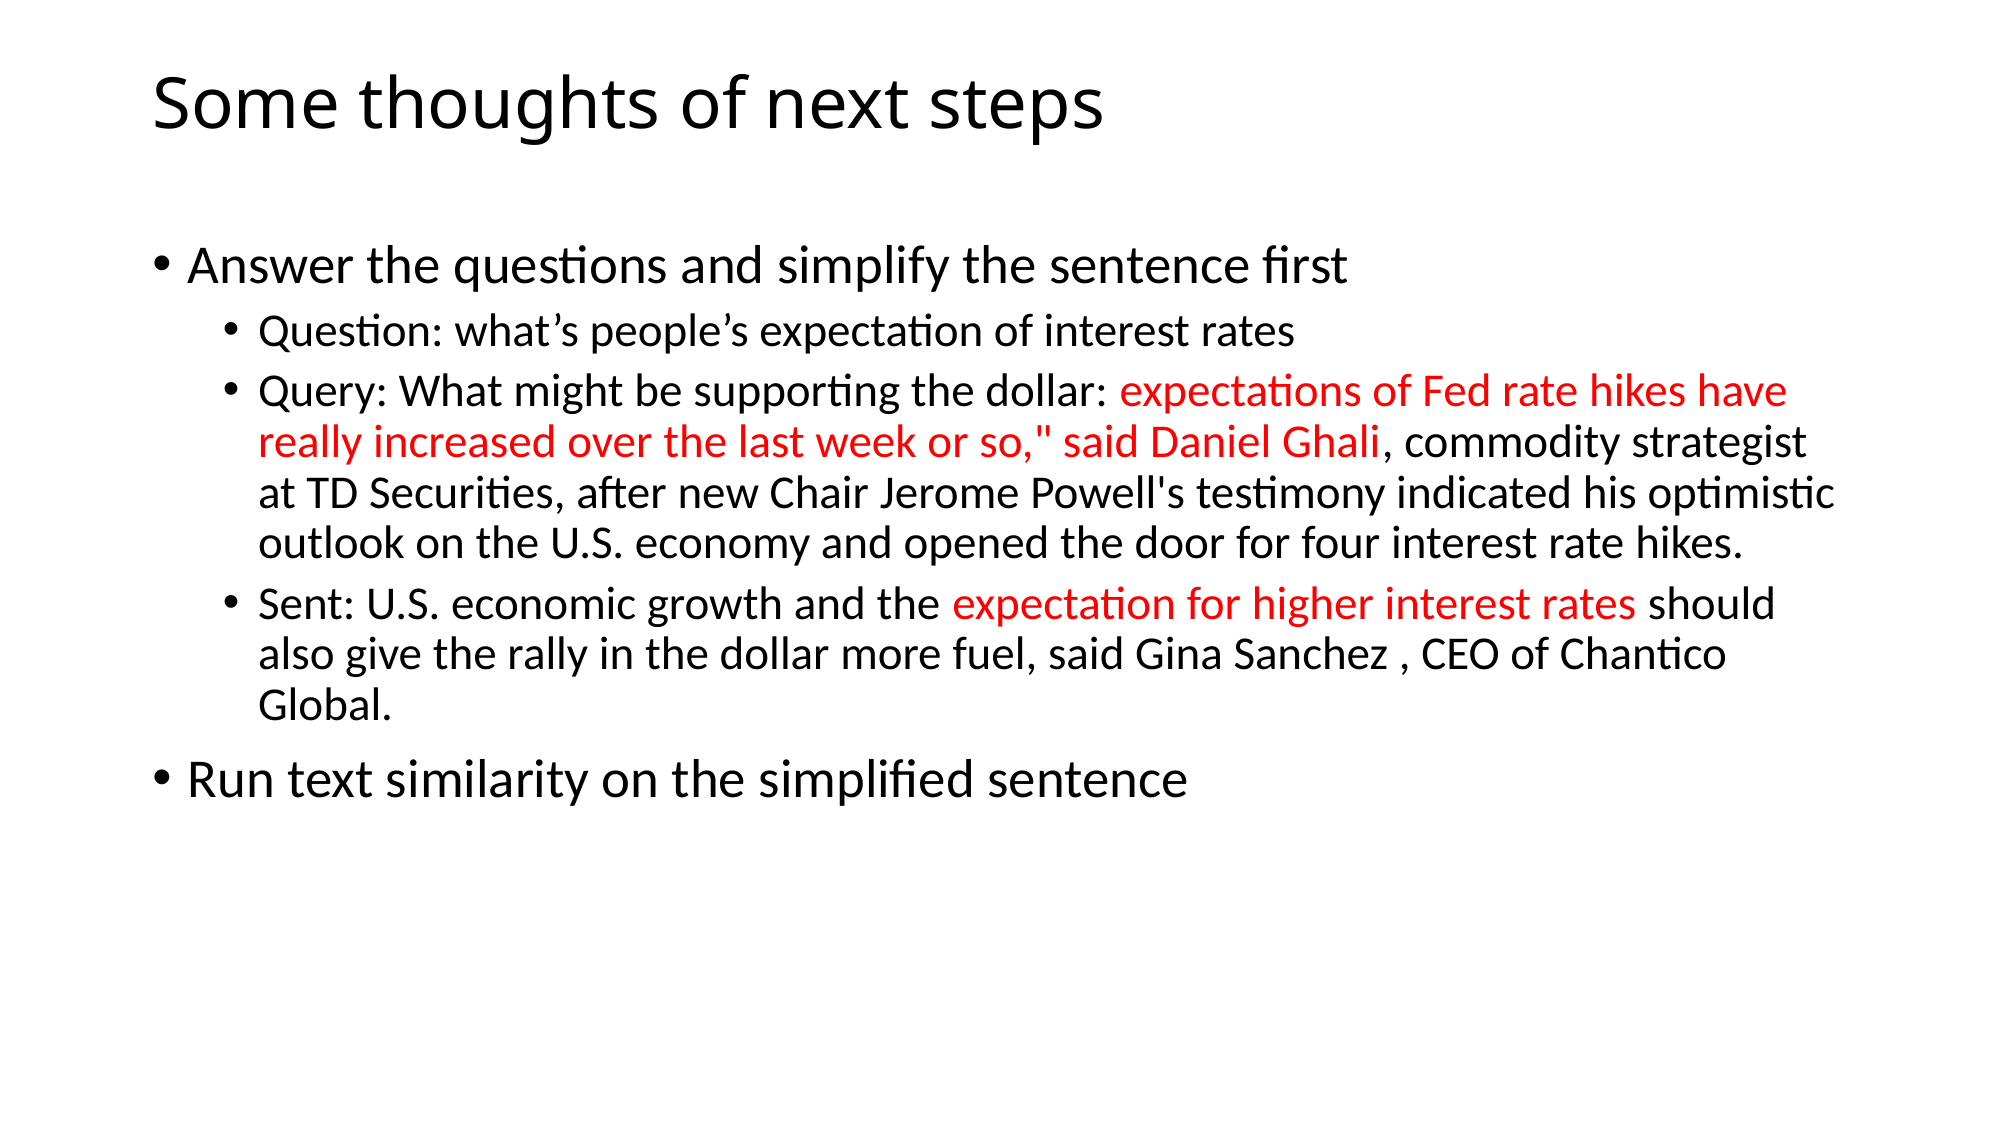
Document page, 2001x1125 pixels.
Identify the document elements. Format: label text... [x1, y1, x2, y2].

list Answer the questions and simplify the sentence first Question: what’s people’s expectation of interest rates Query: What might be supporting the dollar: expectations of Fed rate hikes have really increased over the last week or so," said Daniel Ghali, commodity strategist at TD Securities, after new Chair Jerome Powell's testimony indicated his optimistic outlook on the U.S. economy and opened the door for four interest rate hikes. Sent: U.S. economic growth and the expectation for higher interest rates should also give the rally in the dollar more fuel, said Gina Sanchez , CEO of Chantico Global. Run text similarity on the simplified sentence [137, 229, 1863, 1014]
title Some thoughts of next steps [137, 59, 1863, 152]
